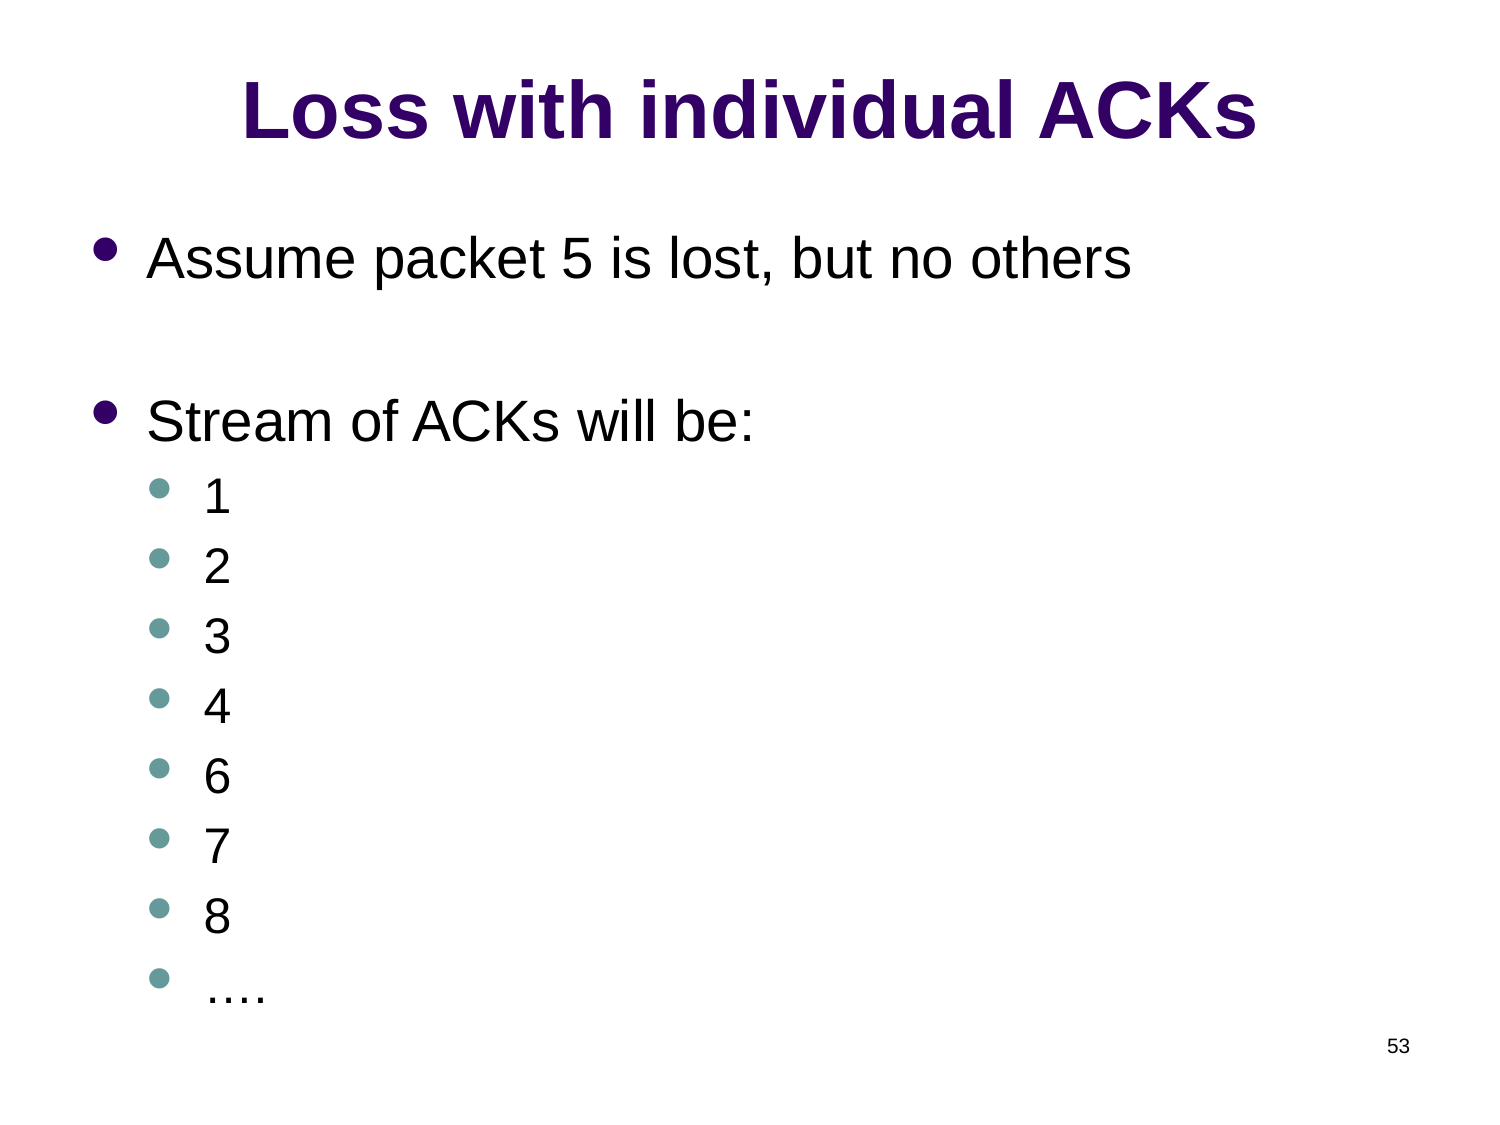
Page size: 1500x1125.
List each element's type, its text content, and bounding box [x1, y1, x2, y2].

list Assume packet 5 is lost, but no others Stream of ACKs will be: 1 2 3 4 6 7 8 …. [75, 212, 1475, 1006]
slide_number 53 [1074, 1024, 1426, 1101]
title Loss with individual ACKs [0, 20, 1500, 163]
